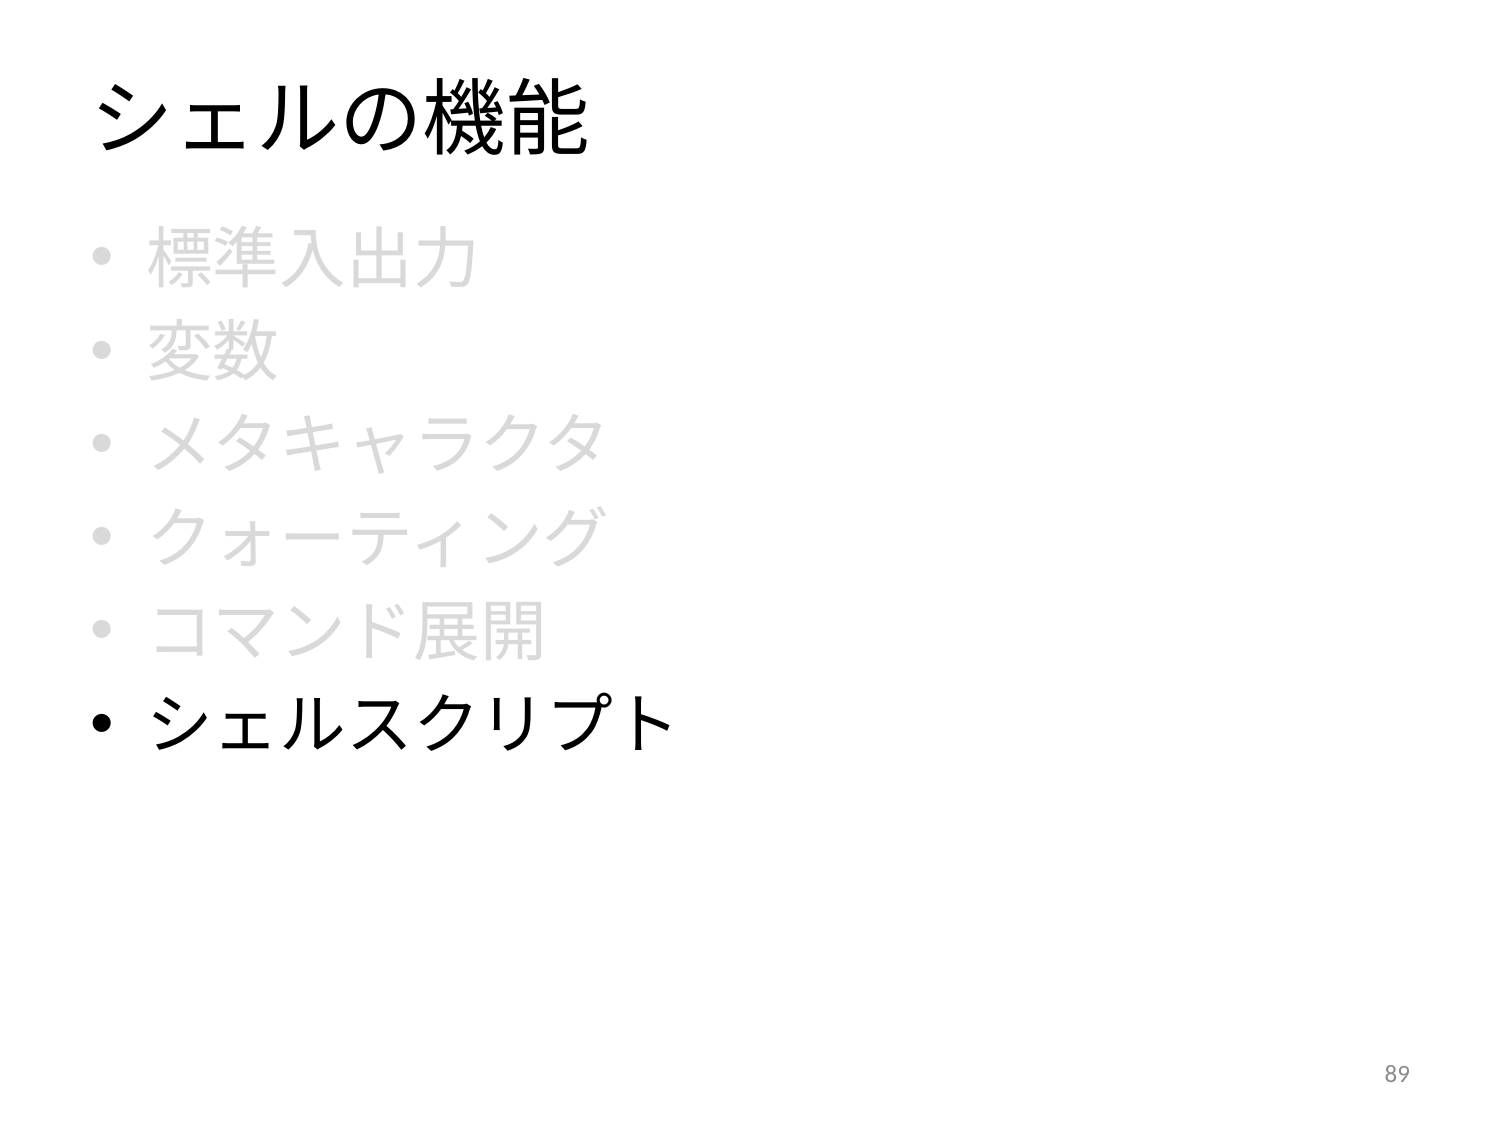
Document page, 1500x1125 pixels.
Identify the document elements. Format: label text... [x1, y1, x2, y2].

title シェルの機能 [74, 44, 1426, 185]
list 標準入出力 変数 メタキャラクタ クォーティング コマンド展開 シェルスクリプト [74, 207, 1426, 1036]
slide_number 88 [1074, 1042, 1425, 1103]
